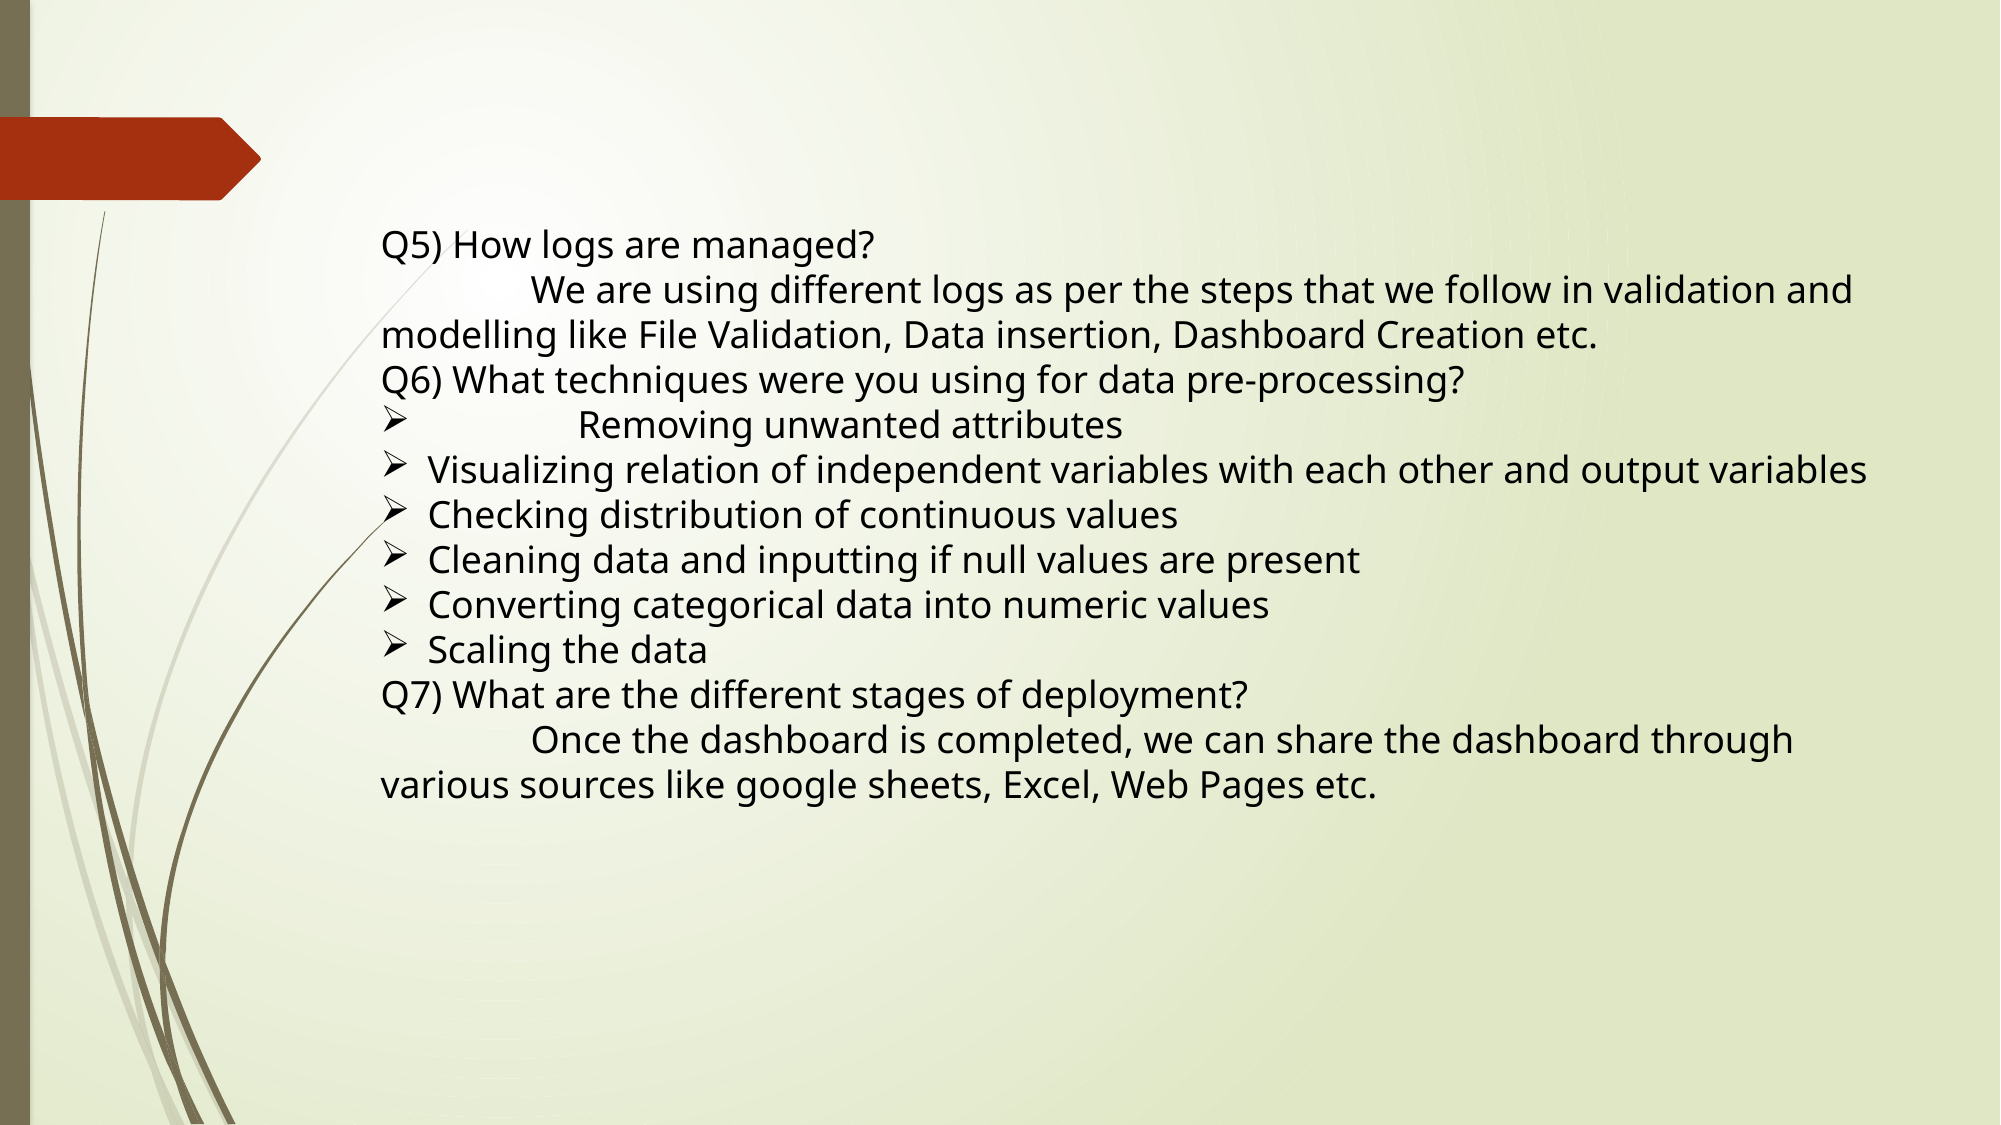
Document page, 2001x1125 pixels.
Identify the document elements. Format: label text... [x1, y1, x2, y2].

text_box Q5) How logs are managed? We are using different logs as per the steps that we follow in validation and modelling like File Validation, Data insertion, Dashboard Creation etc. Q6) What techniques were you using for data pre-processing? Removing unwanted attributes Visualizing relation of independent variables with each other and output variables Checking distribution of continuous values Cleaning data and inputting if null values are present Converting categorical data into numeric values Scaling the data Q7) What are the different stages of deployment? Once the dashboard is completed, we can share the dashboard through various sources like google sheets, Excel, Web Pages etc. [365, 214, 1910, 859]
